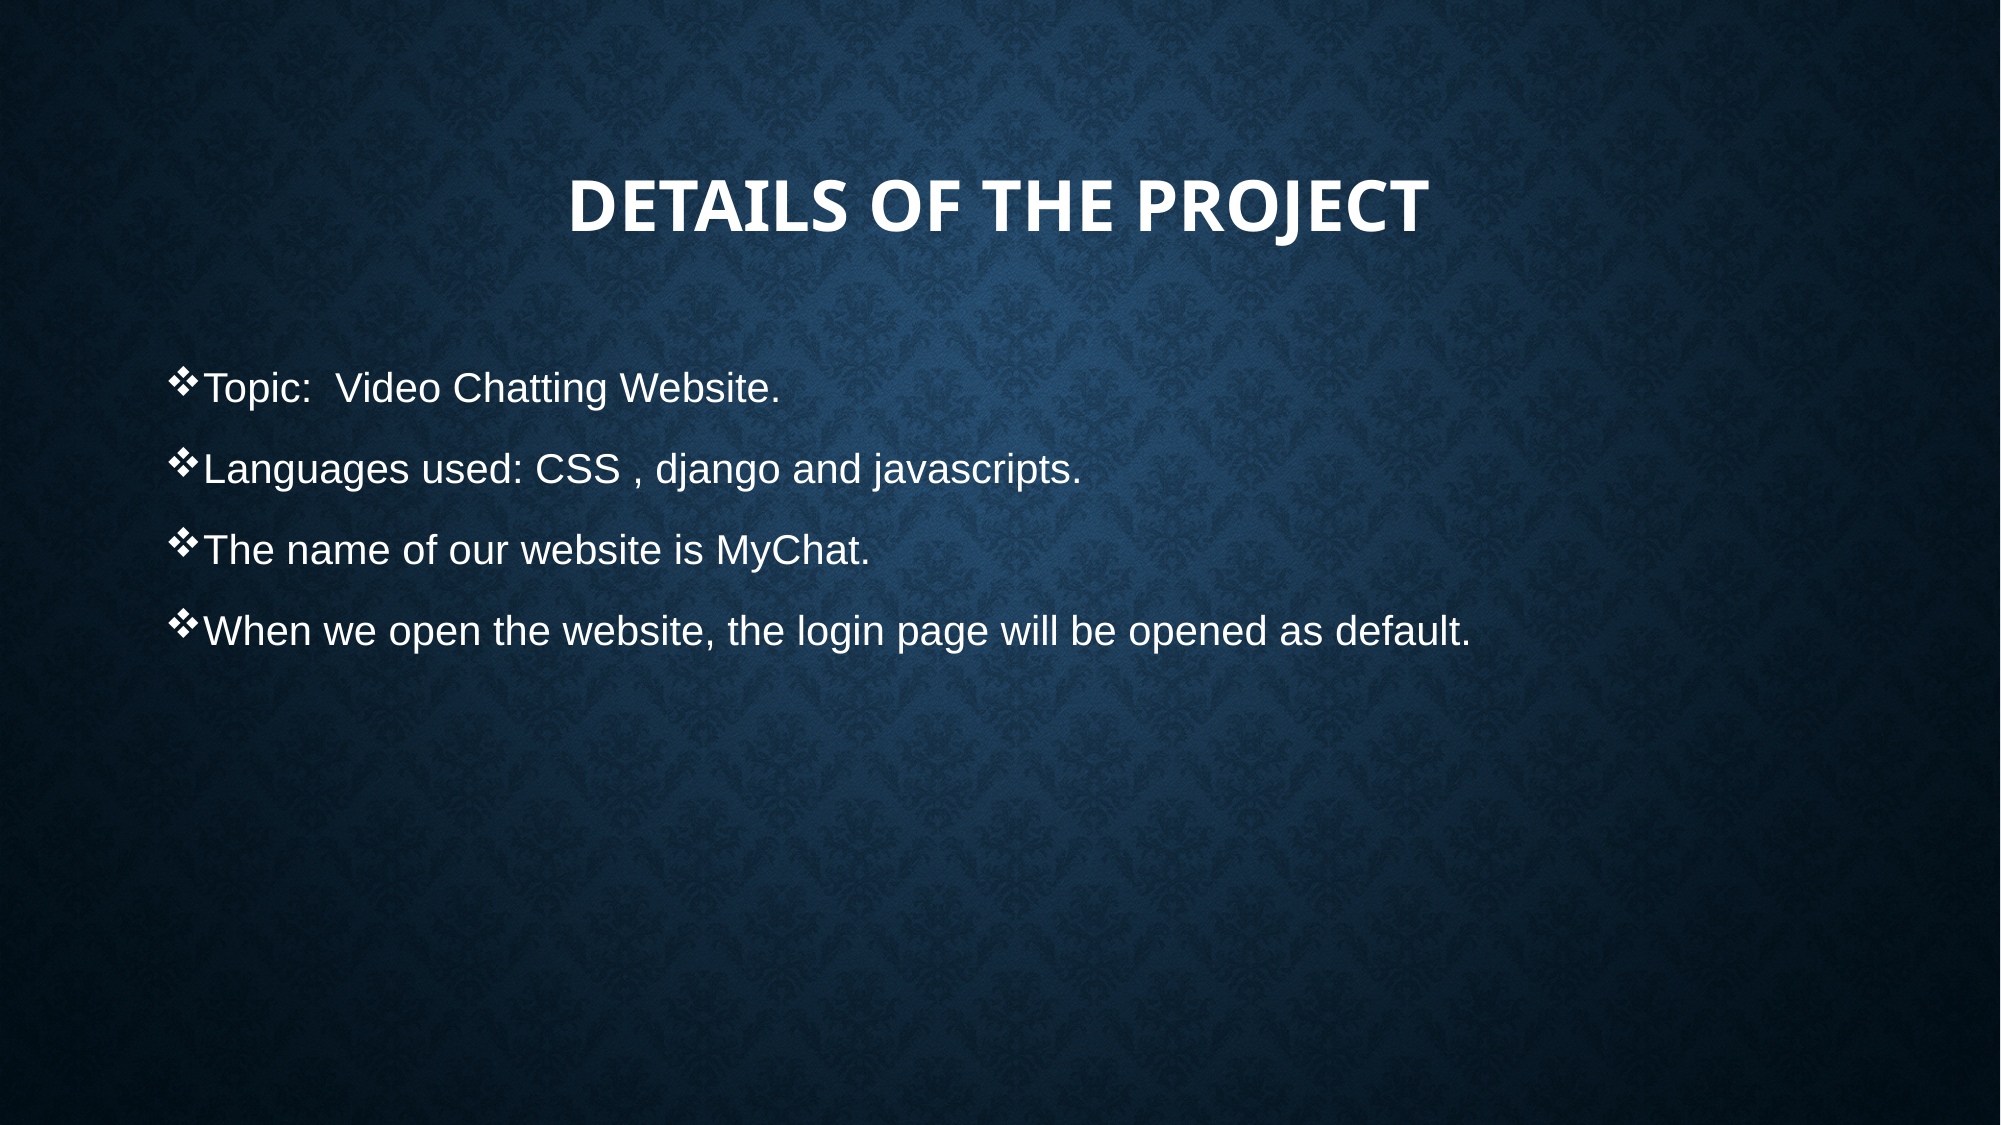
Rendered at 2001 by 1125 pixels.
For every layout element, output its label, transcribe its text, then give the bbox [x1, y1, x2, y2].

list Topic: Video Chatting Website. Languages used: CSS , django and javascripts. The name of our website is MyChat. When we open the website, the login page will be opened as default. [149, 343, 1849, 950]
title Details of the project [149, 99, 1849, 318]
